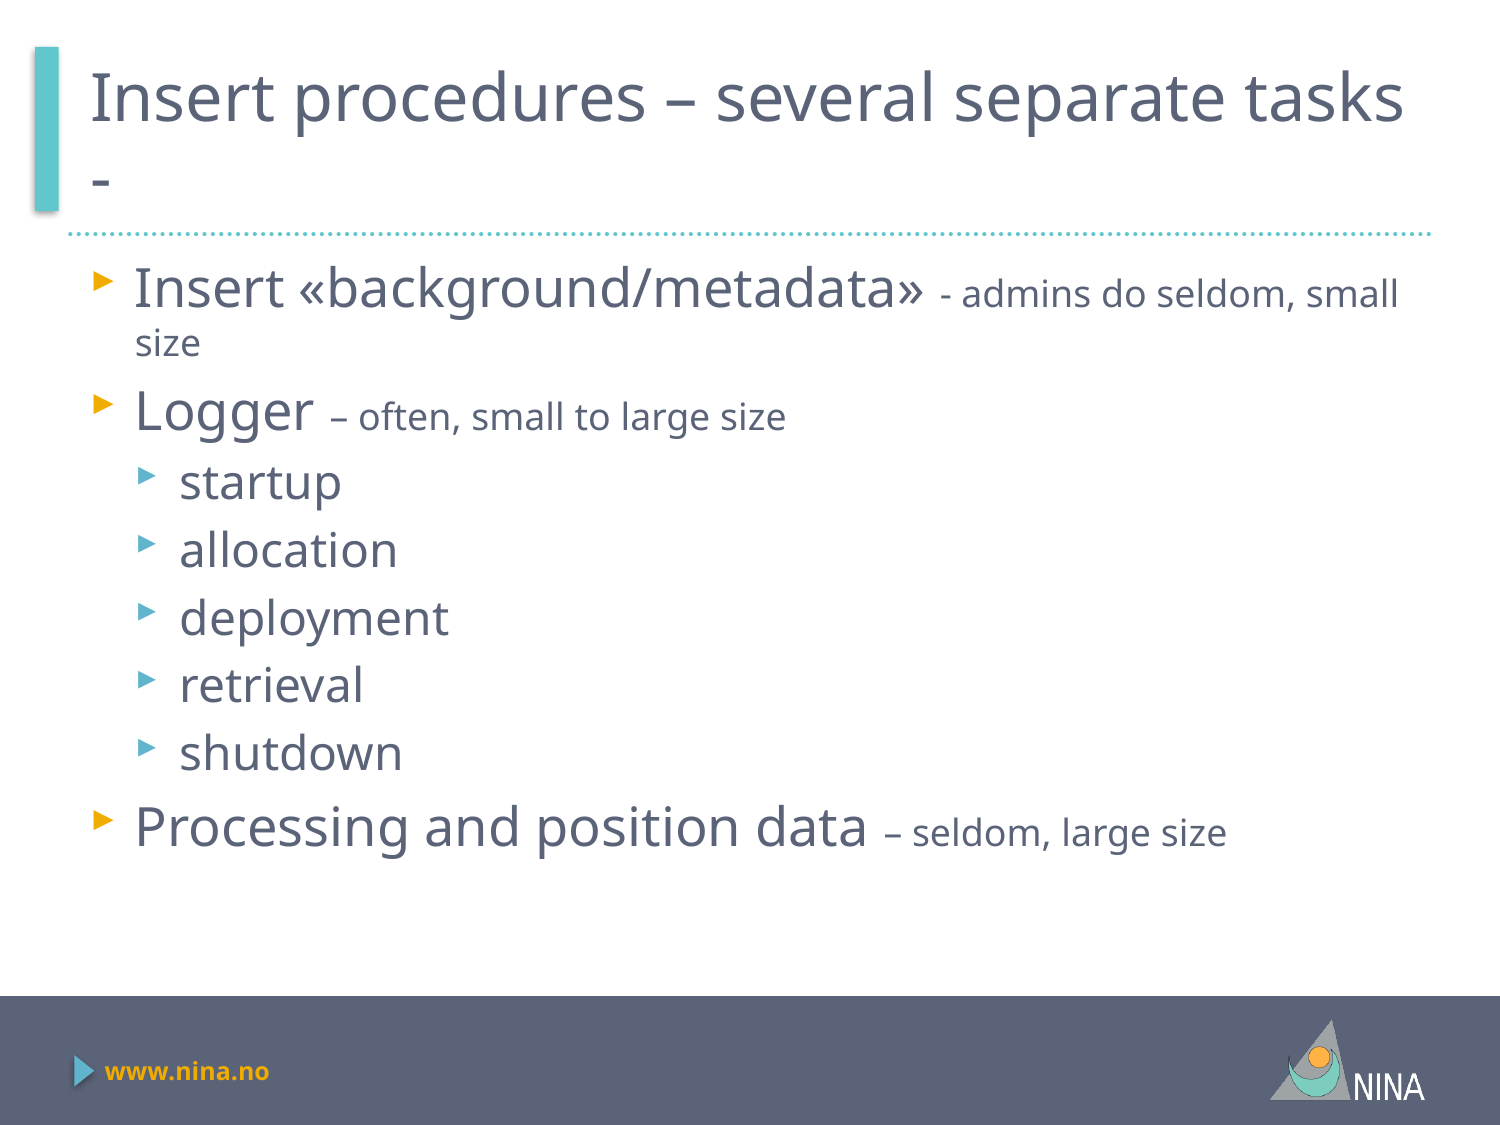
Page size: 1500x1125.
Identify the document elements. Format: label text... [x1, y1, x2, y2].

picture [1265, 1019, 1427, 1102]
list Insert «background/metadata» - admins do seldom, small size Logger – often, small to large size startup allocation deployment retrieval shutdown Processing and position data – seldom, large size [75, 246, 1425, 985]
title Insert procedures – several separate tasks - [75, 35, 1425, 223]
